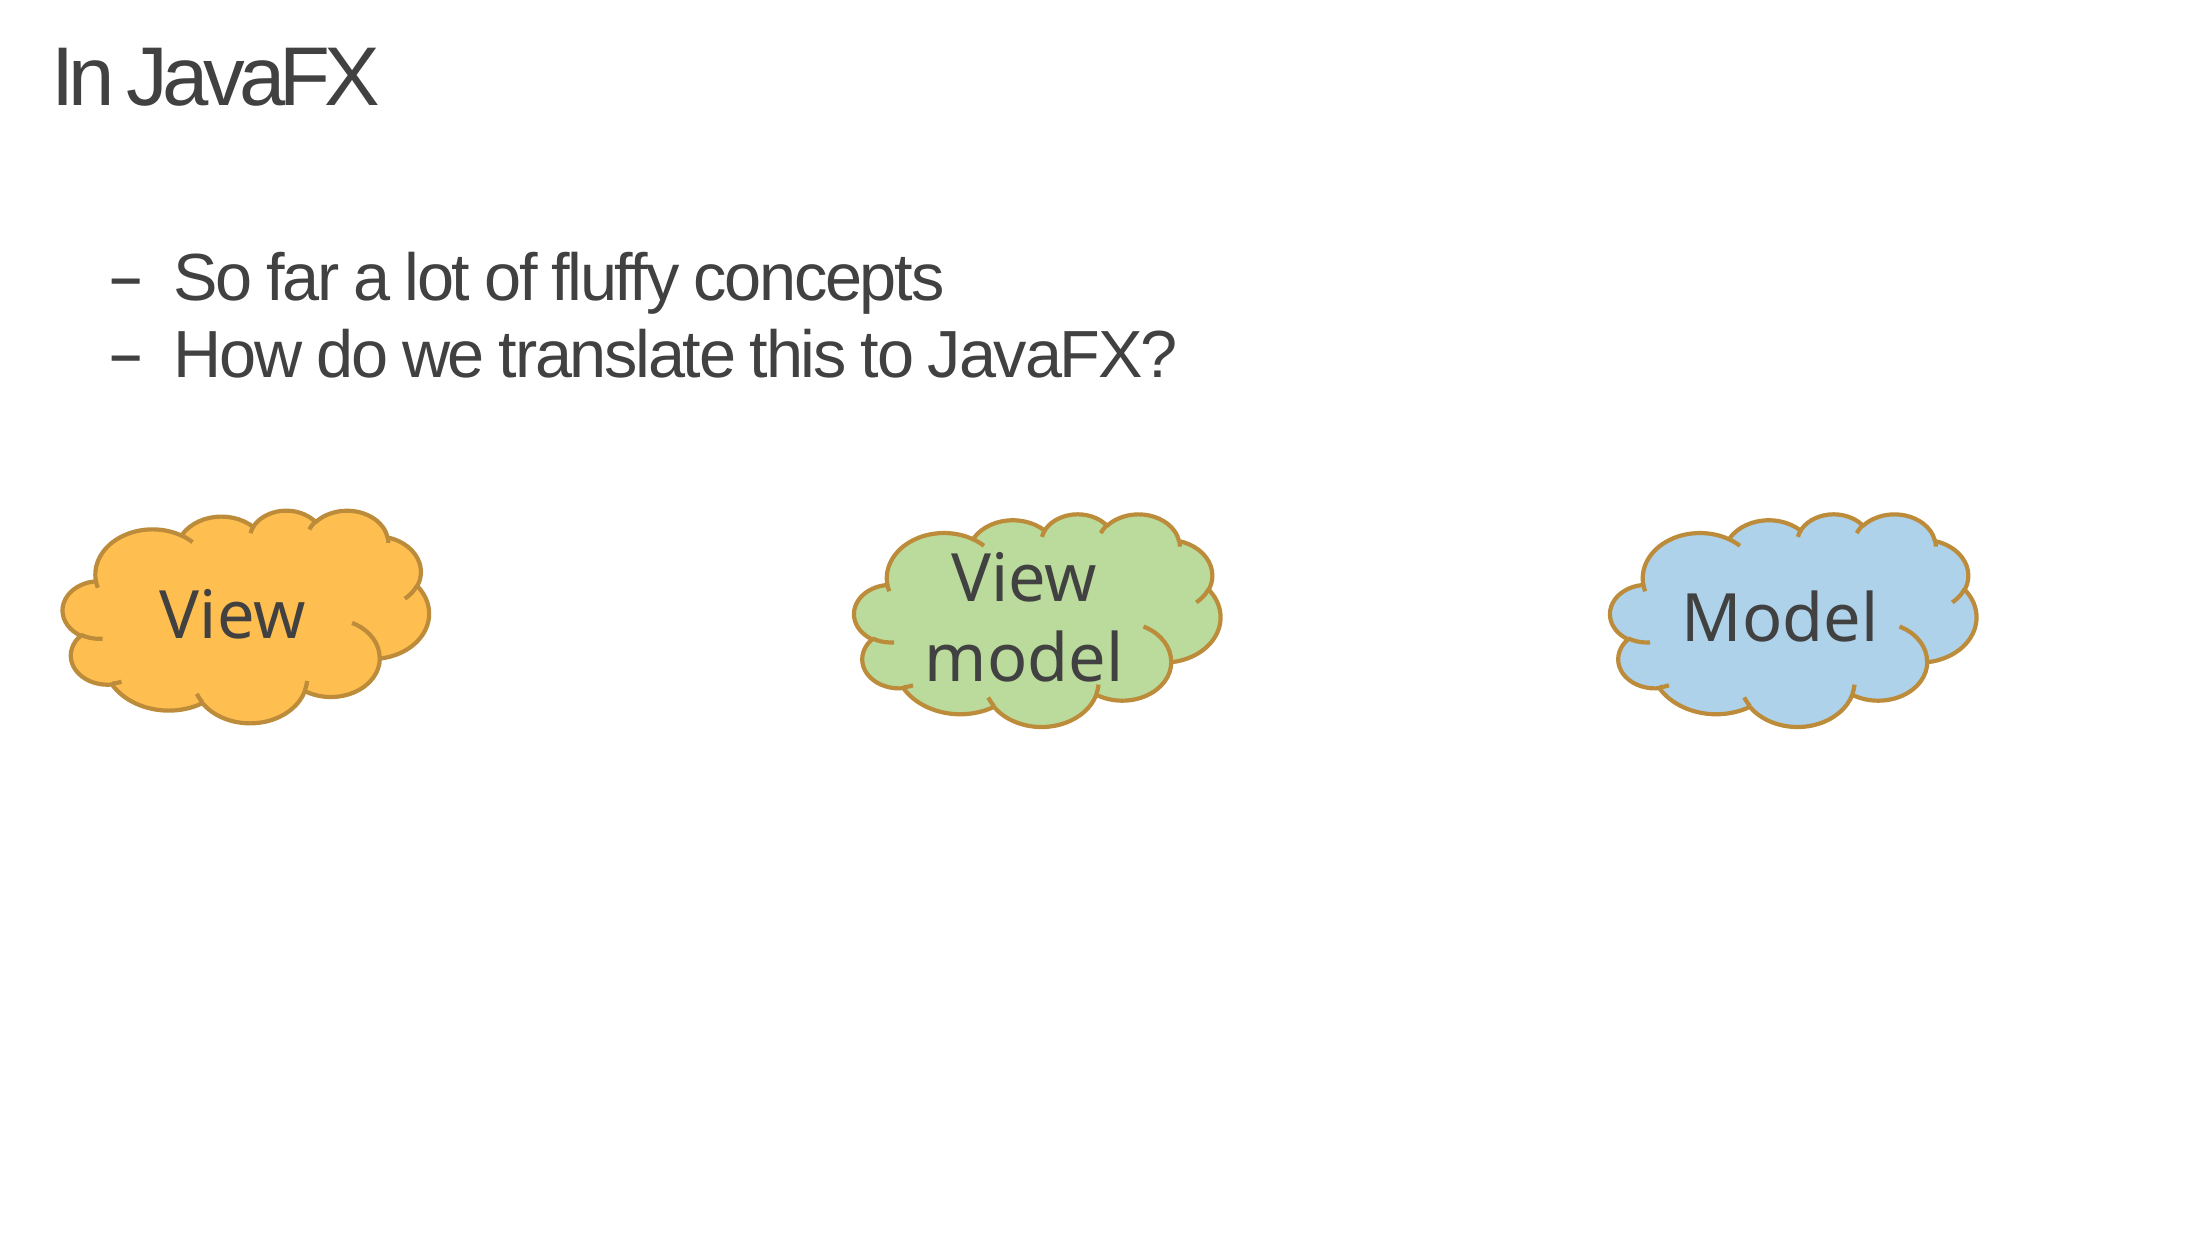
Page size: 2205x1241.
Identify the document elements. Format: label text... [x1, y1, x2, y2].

title In JavaFX [51, 29, 394, 124]
text_box Model [1607, 512, 1979, 730]
text_box View model [851, 512, 1223, 730]
text_box View [60, 508, 432, 726]
list So far a lot of fluffy concepts How do we translate this to JavaFX? [94, 242, 2205, 1140]
